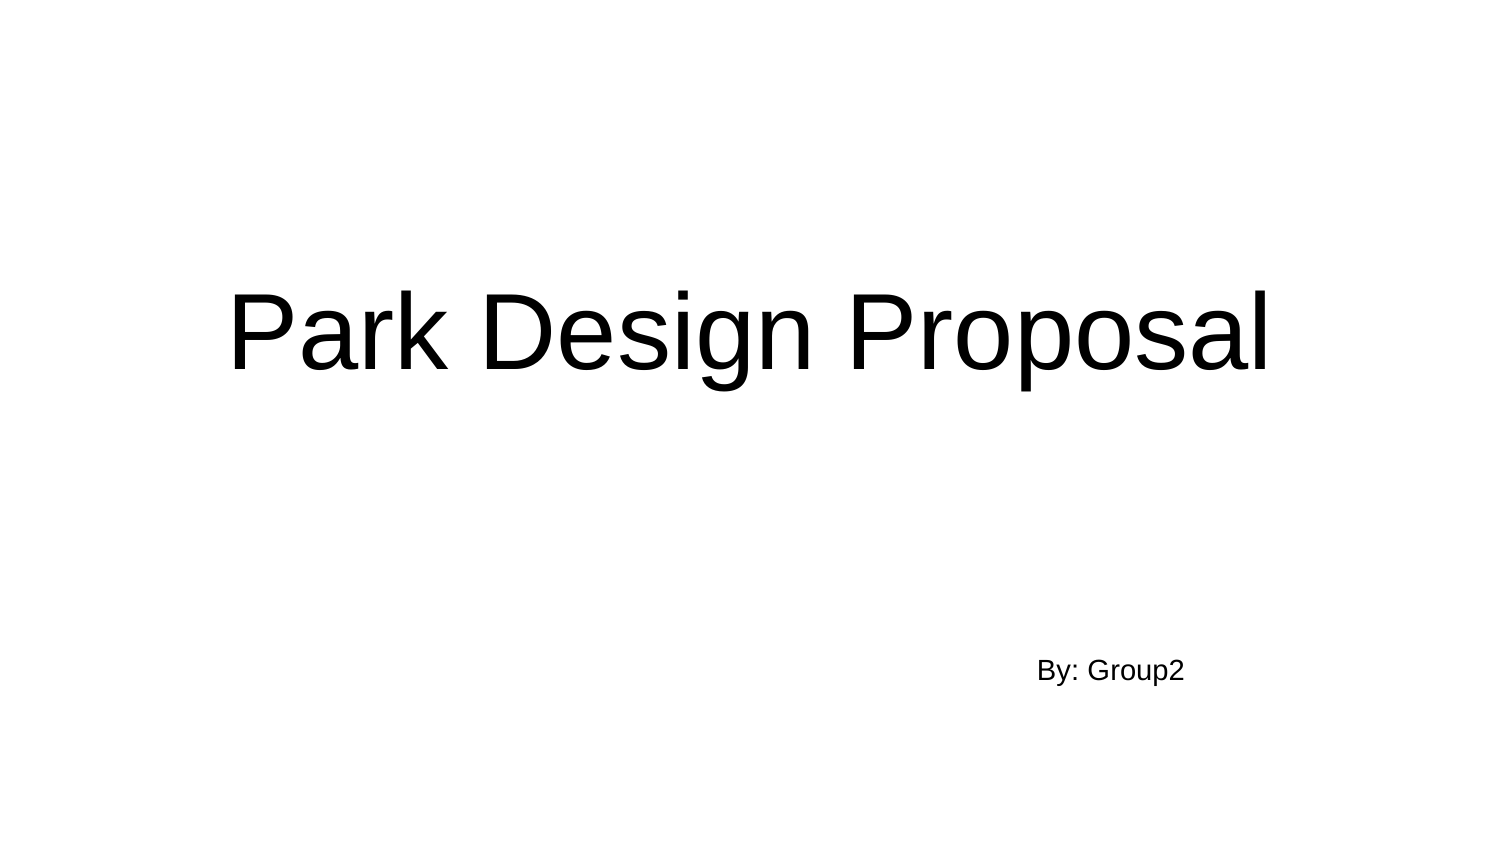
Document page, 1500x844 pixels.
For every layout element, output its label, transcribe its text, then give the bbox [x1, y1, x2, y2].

text_box By: Group2 [1021, 636, 1475, 732]
title Park Design Proposal [51, 69, 1449, 406]
